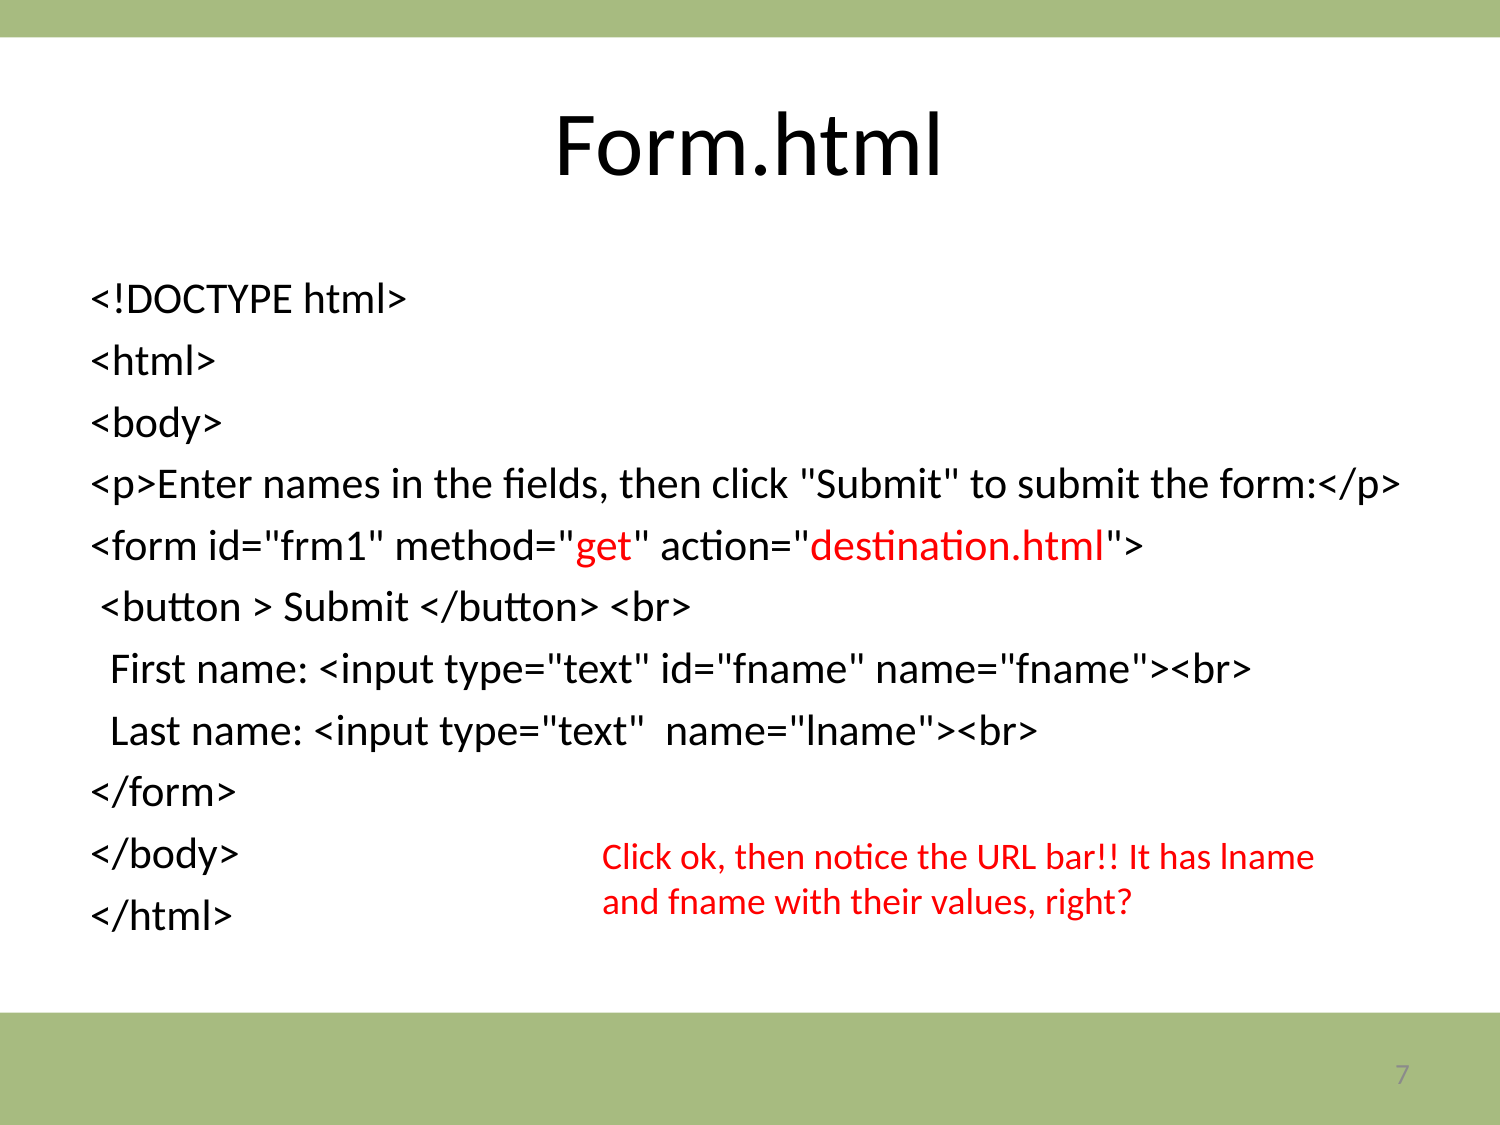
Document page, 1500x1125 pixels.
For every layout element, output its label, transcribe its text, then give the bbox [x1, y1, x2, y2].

text_box Click ok, then notice the URL bar!! It has lname and fname with their values, right? [587, 824, 1350, 930]
title Form.html [75, 45, 1425, 233]
slide_number 7 [1074, 1042, 1425, 1103]
list <!DOCTYPE html> <html> <body> <p>Enter names in the fields, then click "Submit" to submit the form:</p> <form id="frm1" method="get" action="destination.html"> <button > Submit </button> <br> First name: <input type="text" id="fname" name="fname"><br> Last name: <input type="text" name="lname"><br> </form> </body> </html> [75, 262, 1425, 1005]
